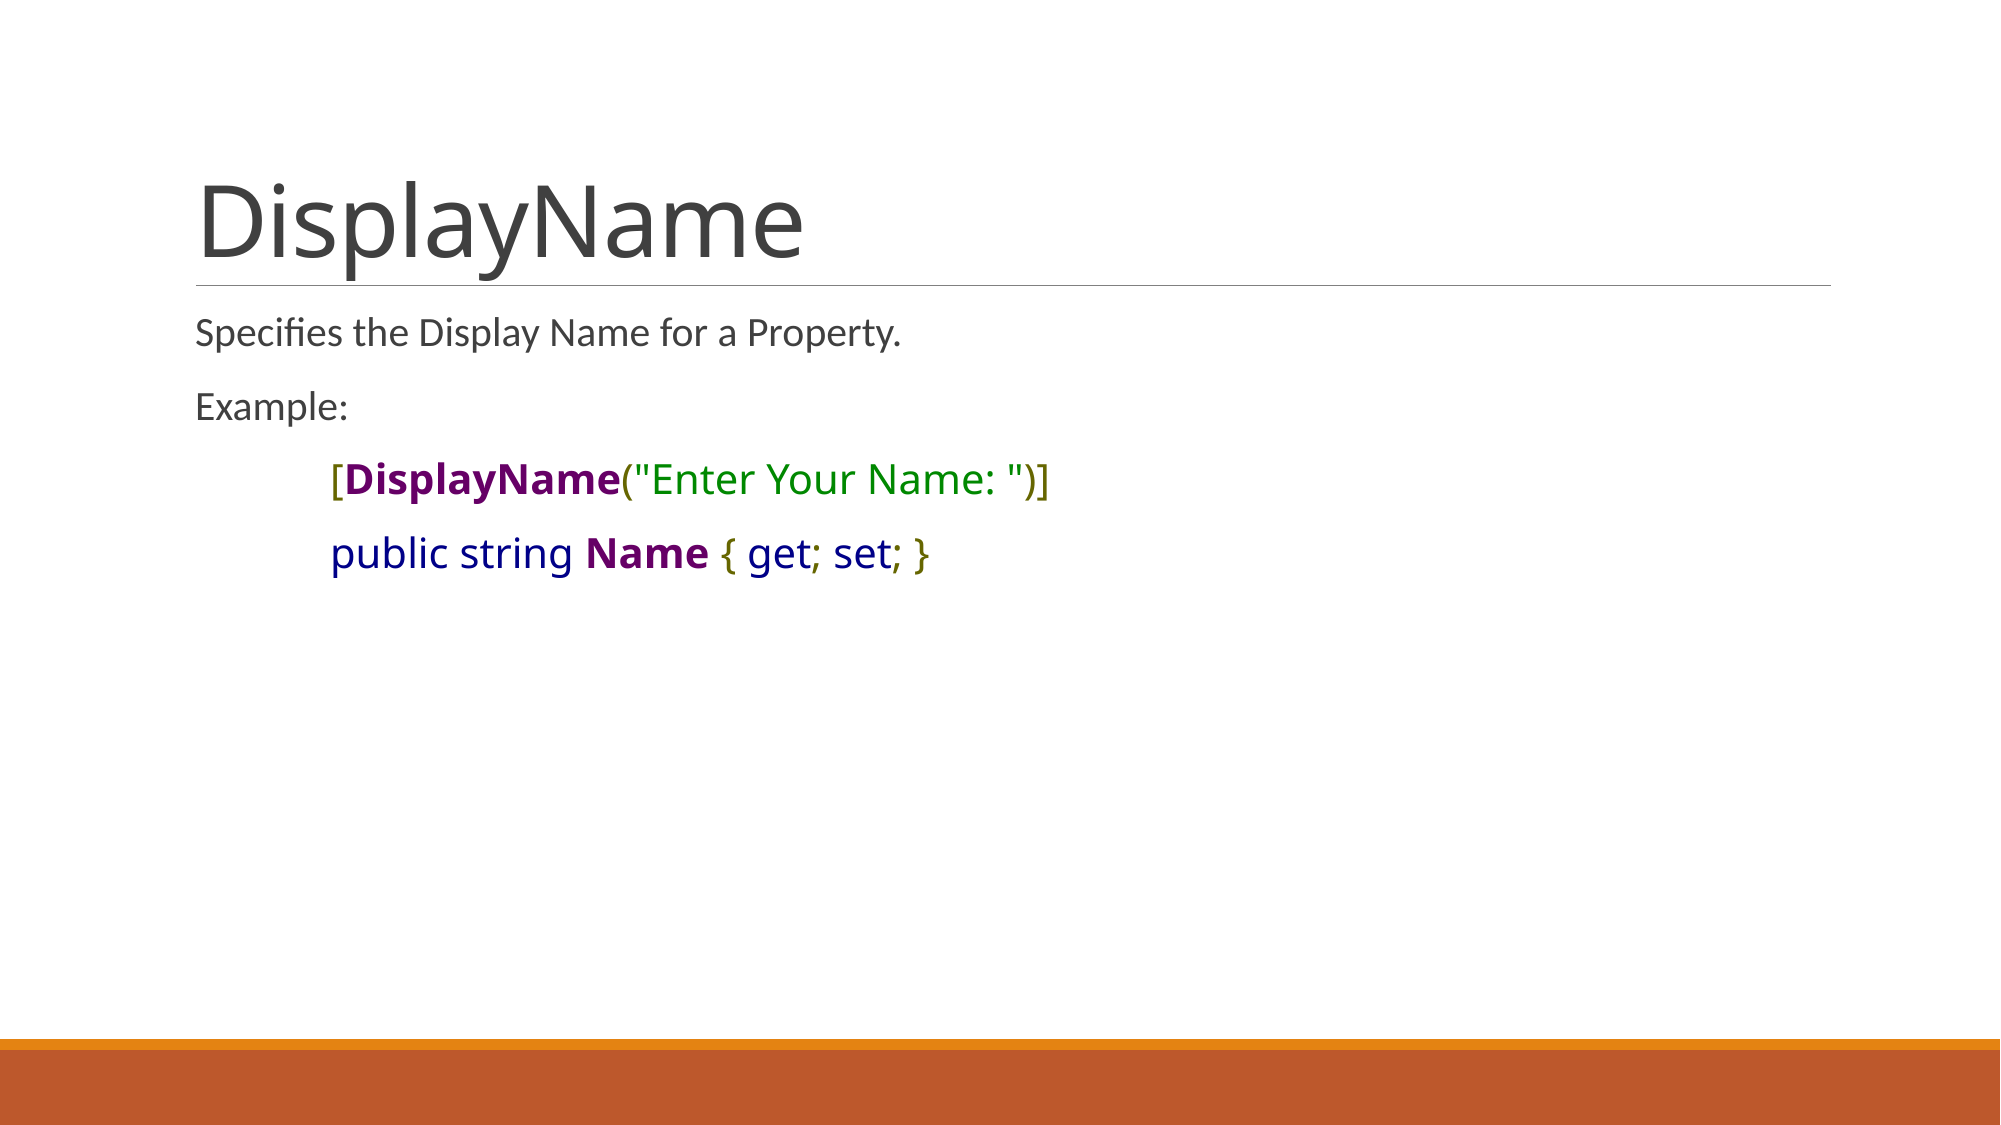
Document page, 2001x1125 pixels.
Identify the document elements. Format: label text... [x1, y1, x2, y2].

title DisplayName [180, 47, 1830, 285]
list Specifies the Display Name for a Property. Example: [DisplayName("Enter Your Name: ")] public string Name { get; set; } [180, 302, 1830, 963]
